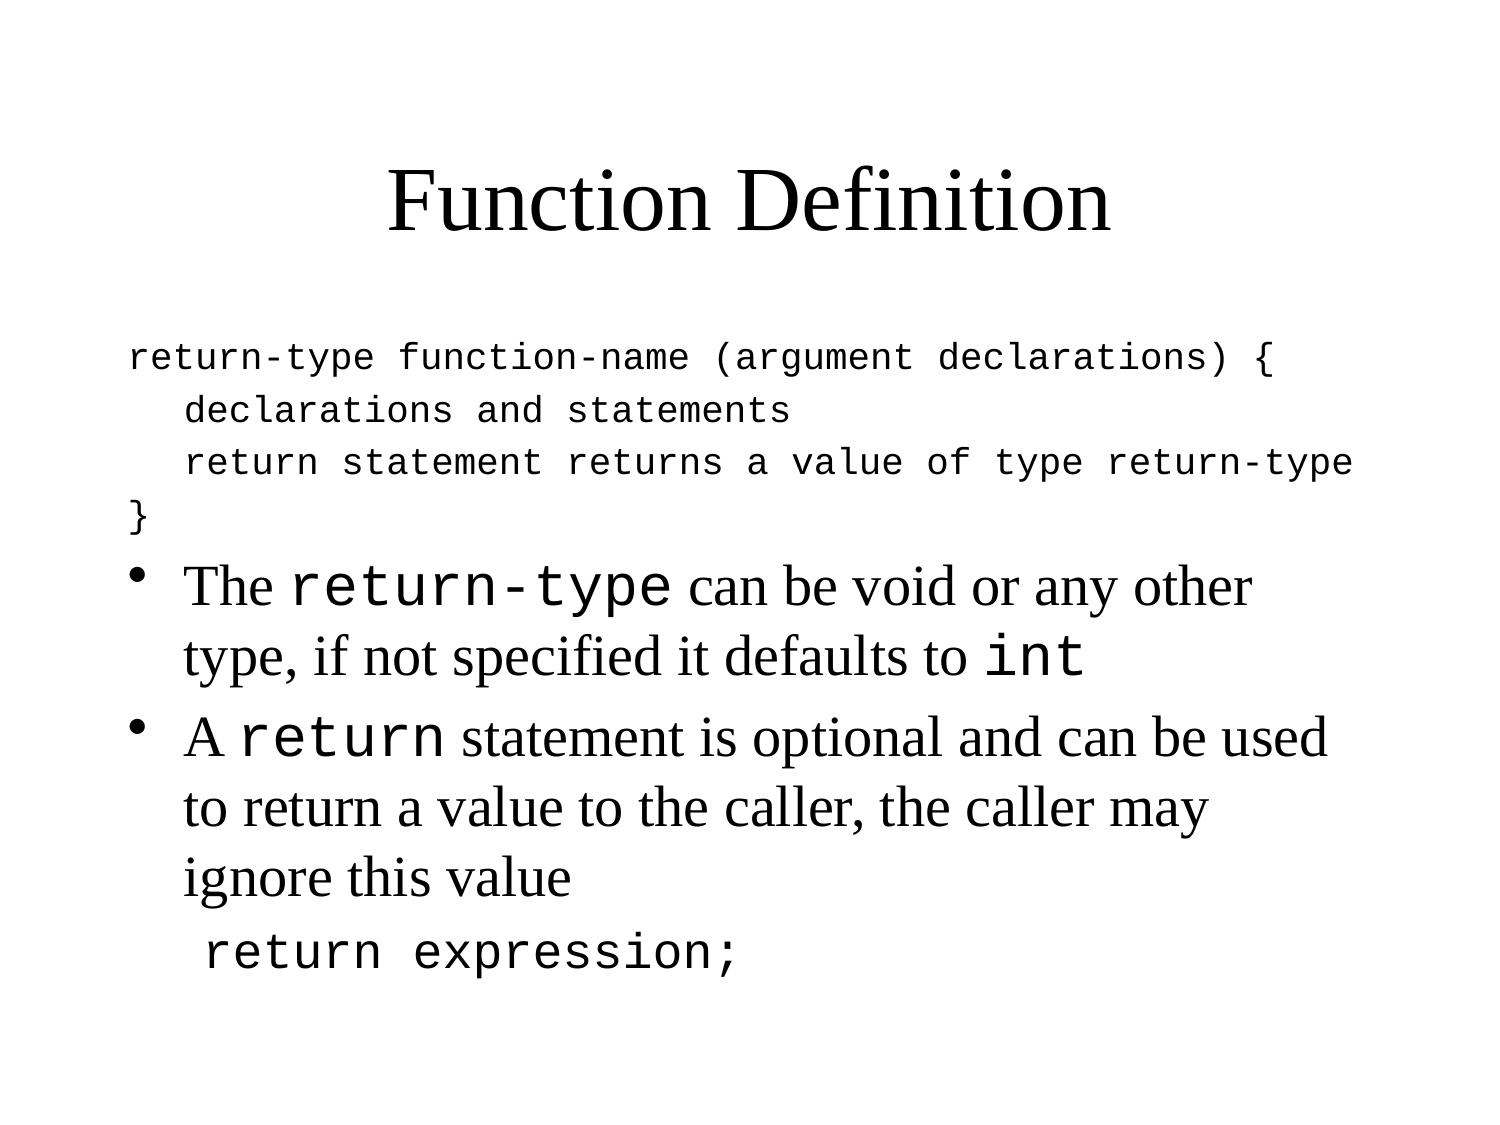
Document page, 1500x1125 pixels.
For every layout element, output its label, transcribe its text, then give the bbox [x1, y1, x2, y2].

title Function Definition [112, 99, 1388, 288]
list return-type function-name (argument declarations) { declarations and statements return statement returns a value of type return-type } The return-type can be void or any other type, if not specified it defaults to int A return statement is optional and can be used to return a value to the caller, the caller may ignore this value return expression; [112, 324, 1388, 1000]
